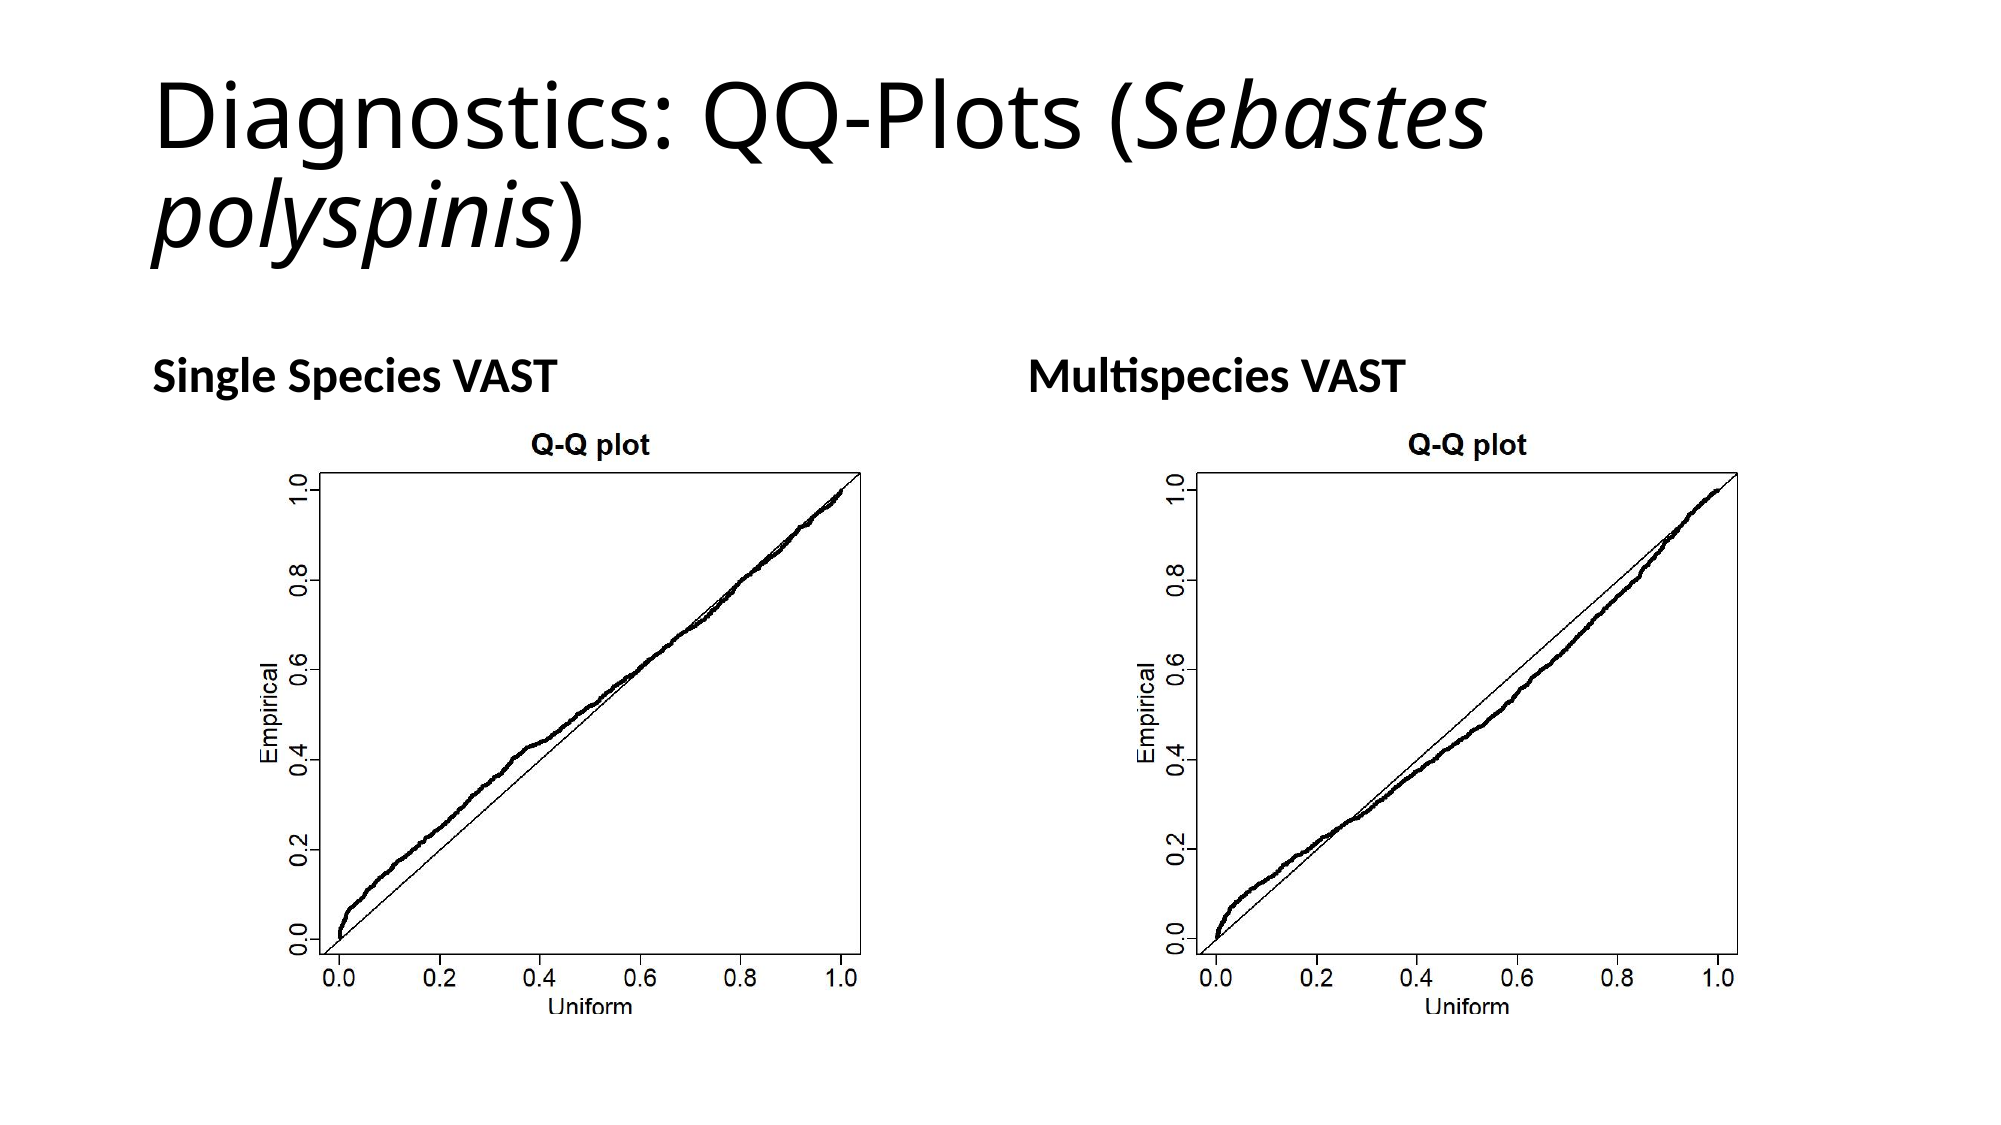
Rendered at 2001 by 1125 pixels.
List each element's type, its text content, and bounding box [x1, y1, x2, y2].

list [1137, 413, 1738, 1014]
list Multispecies VAST [1012, 275, 1863, 411]
list Single Species VAST [137, 275, 984, 411]
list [260, 413, 861, 1014]
title Diagnostics: QQ-Plots (Sebastes polyspinis) [137, 59, 1863, 278]
